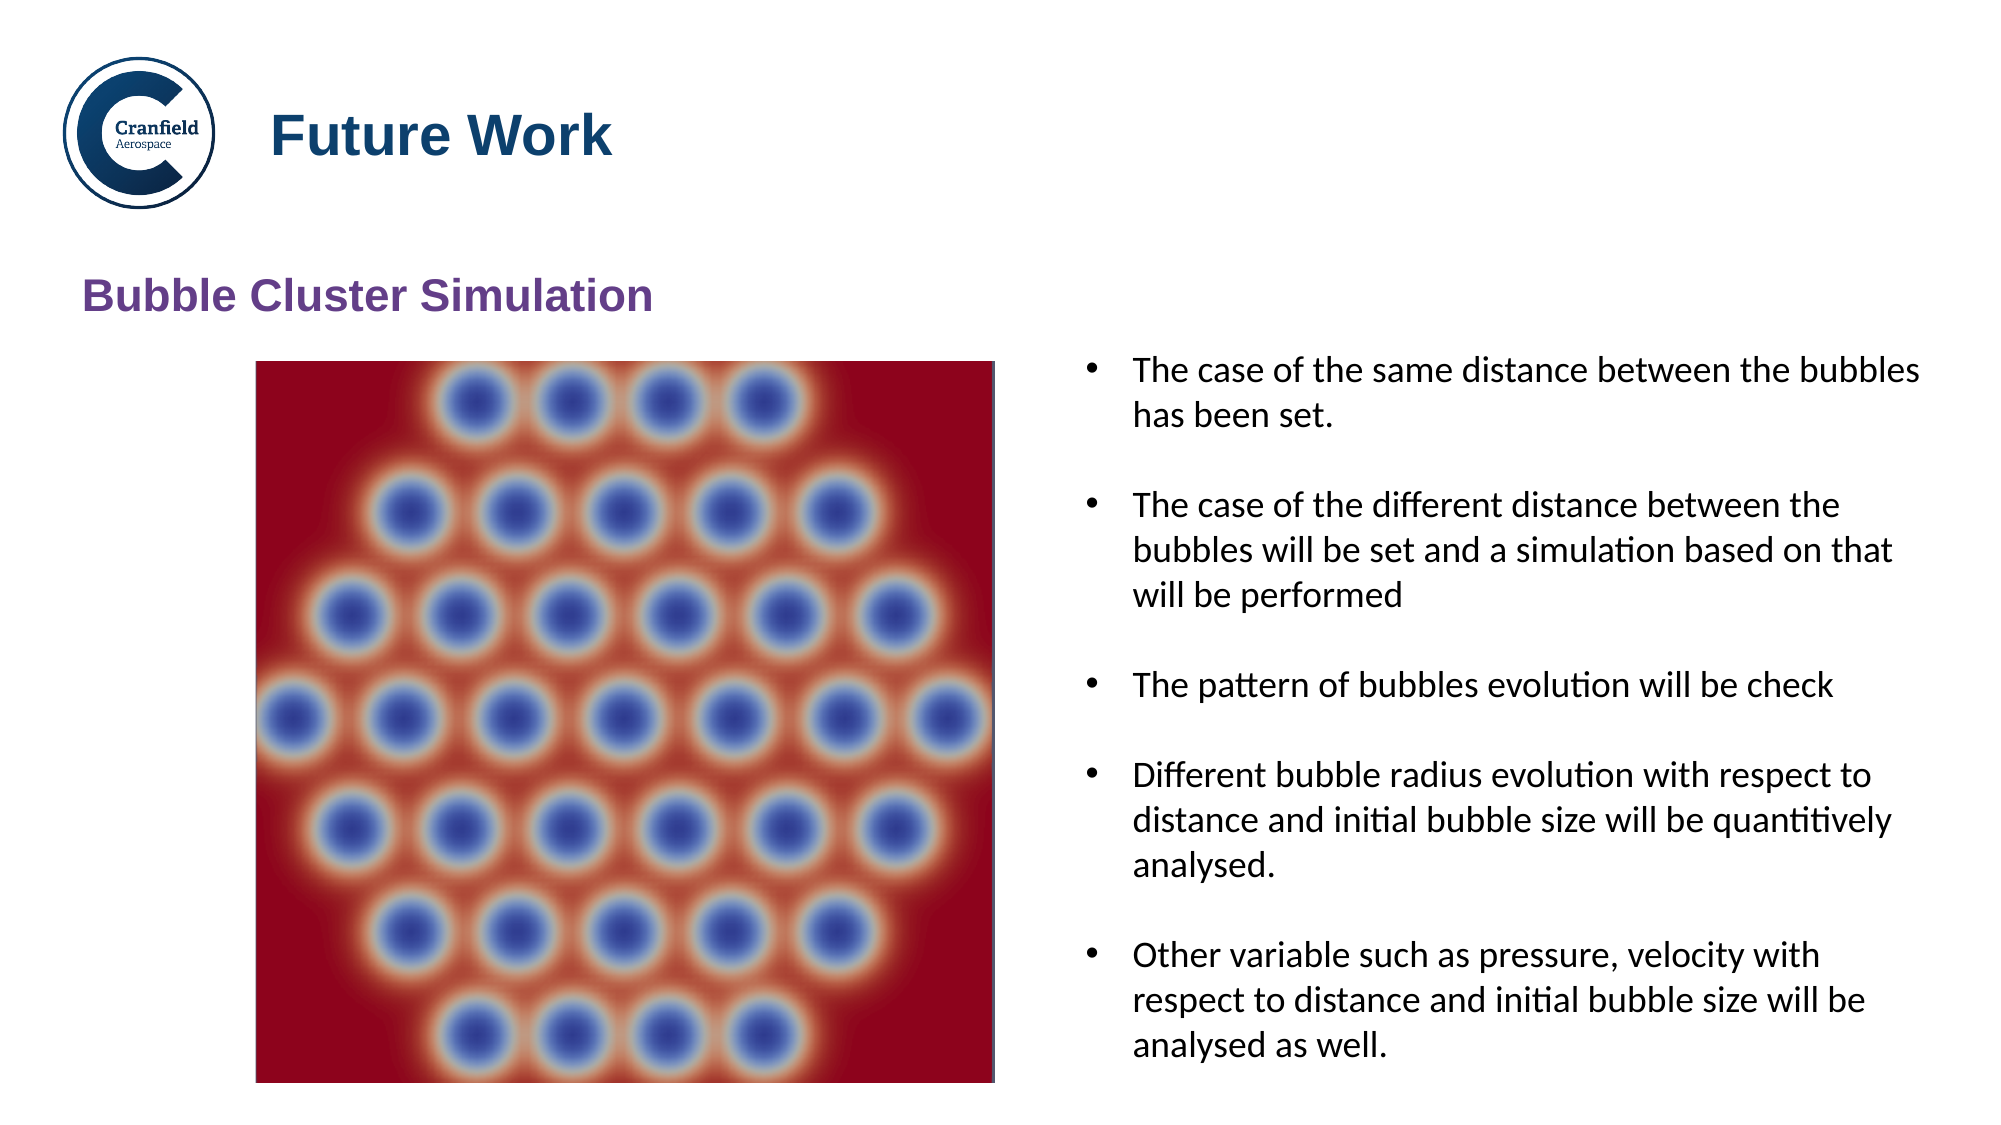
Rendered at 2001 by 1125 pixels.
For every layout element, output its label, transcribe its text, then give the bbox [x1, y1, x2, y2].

title Future Work [255, 66, 1933, 208]
list Bubble Cluster Simulation [66, 231, 1934, 362]
picture [59, 53, 219, 213]
text_box The case of the same distance between the bubbles has been set. The case of the different distance between the bubbles will be set and a simulation based on that will be performed The pattern of bubbles evolution will be check Different bubble radius evolution with respect to distance and initial bubble size will be quantitively analysed. Other variable such as pressure, velocity with respect to distance and initial bubble size will be analysed as well. [1070, 338, 1957, 1118]
picture [255, 361, 995, 1083]
